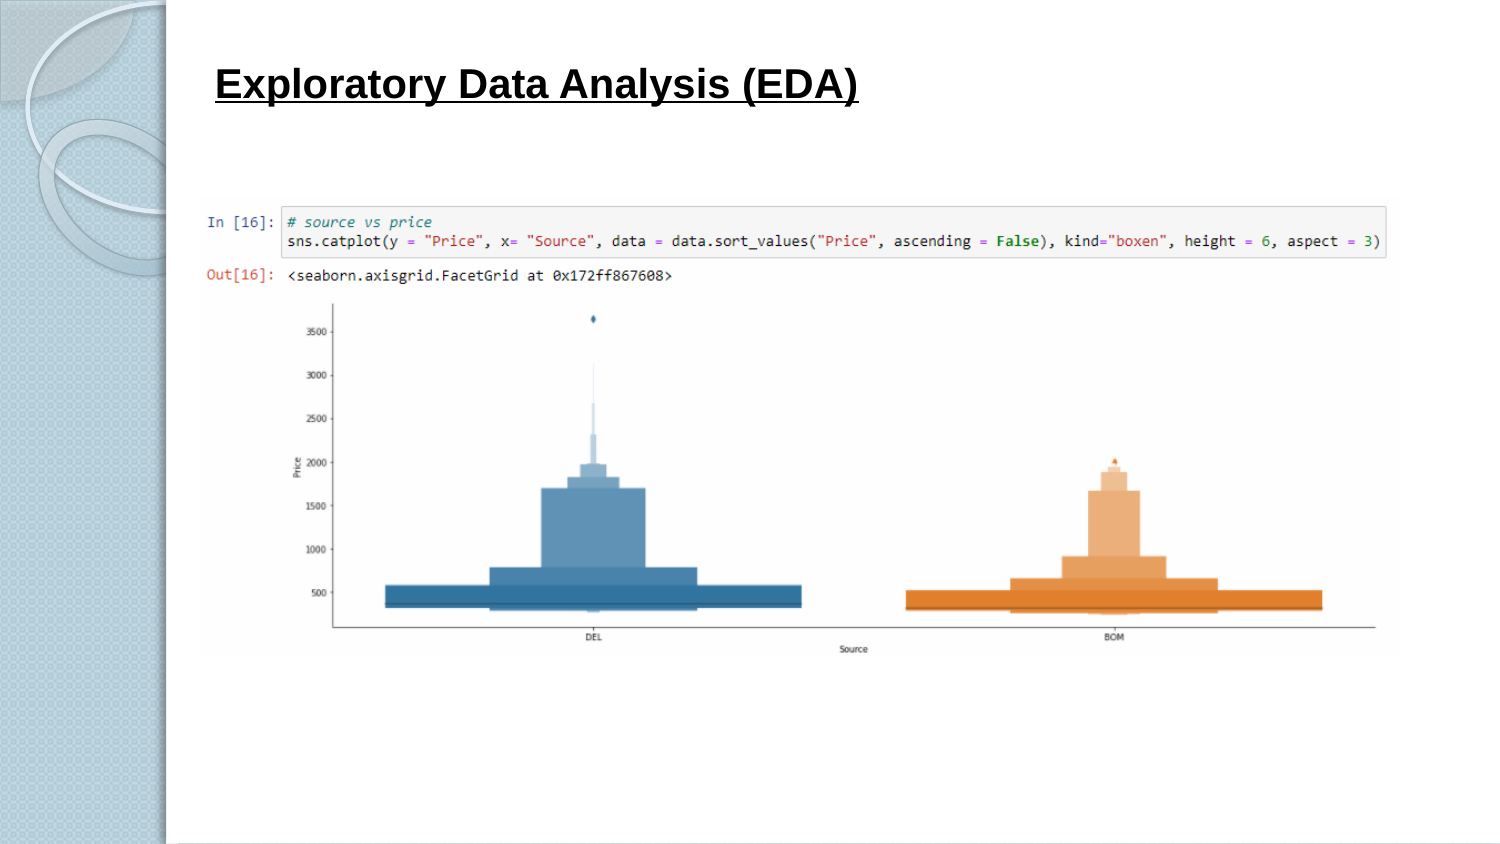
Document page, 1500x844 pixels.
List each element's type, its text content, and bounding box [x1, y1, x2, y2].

picture [199, 196, 1401, 657]
text_box Exploratory Data Analysis (EDA) [200, 48, 900, 193]
